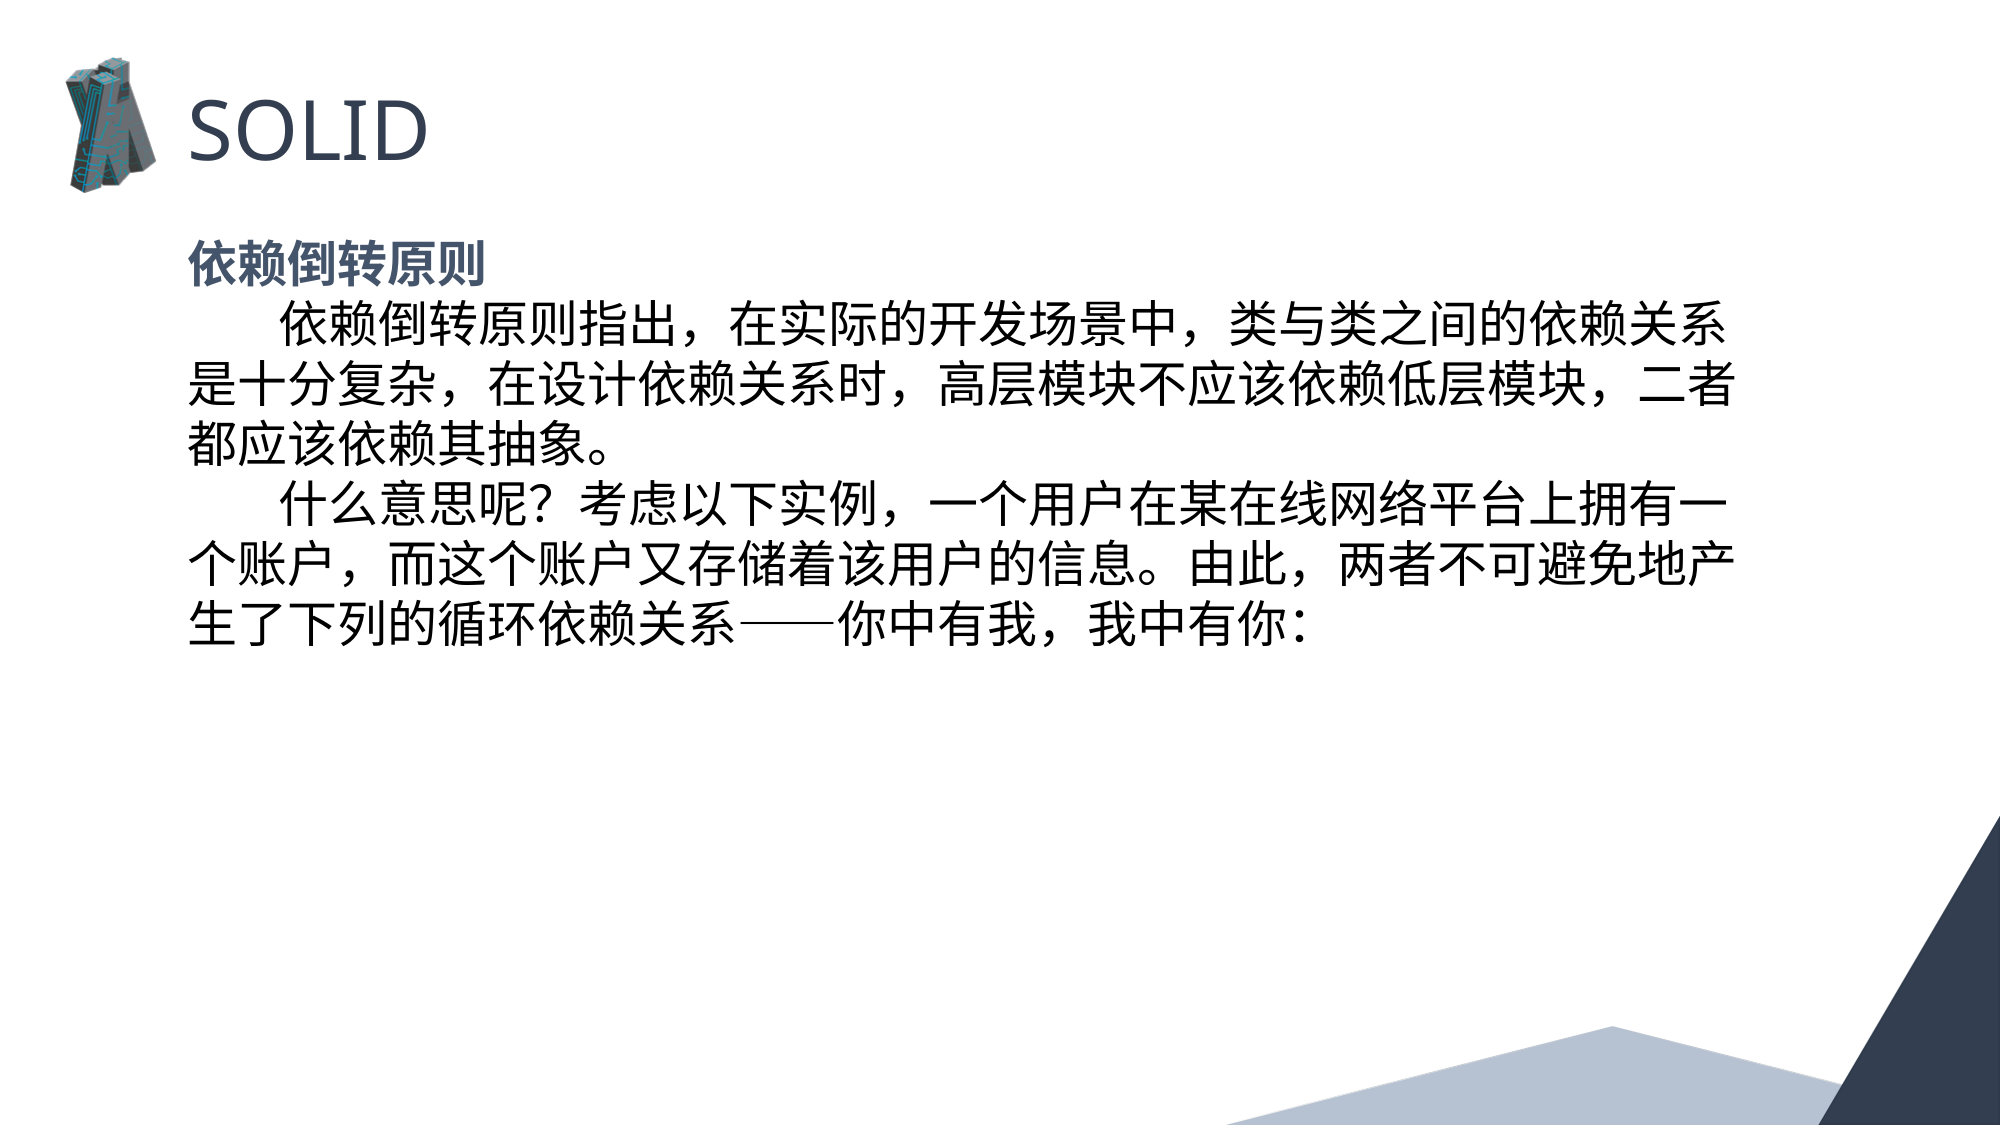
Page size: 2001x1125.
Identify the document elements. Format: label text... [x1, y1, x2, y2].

text_box 依赖倒转原则 依赖倒转原则指出，在实际的开发场景中，类与类之间的依赖关系是十分复杂，在设计依赖关系时，高层模块不应该依赖低层模块，二者都应该依赖其抽象。 什么意思呢？考虑以下实例，一个用户在某在线网络平台上拥有一个账户，而这个账户又存储着该用户的信息。由此，两者不可避免地产生了下列的循环依赖关系——你中有我，我中有你： [172, 224, 1785, 660]
picture [1225, 815, 2000, 1125]
list SOLID [173, 80, 1919, 196]
picture [57, 55, 160, 196]
